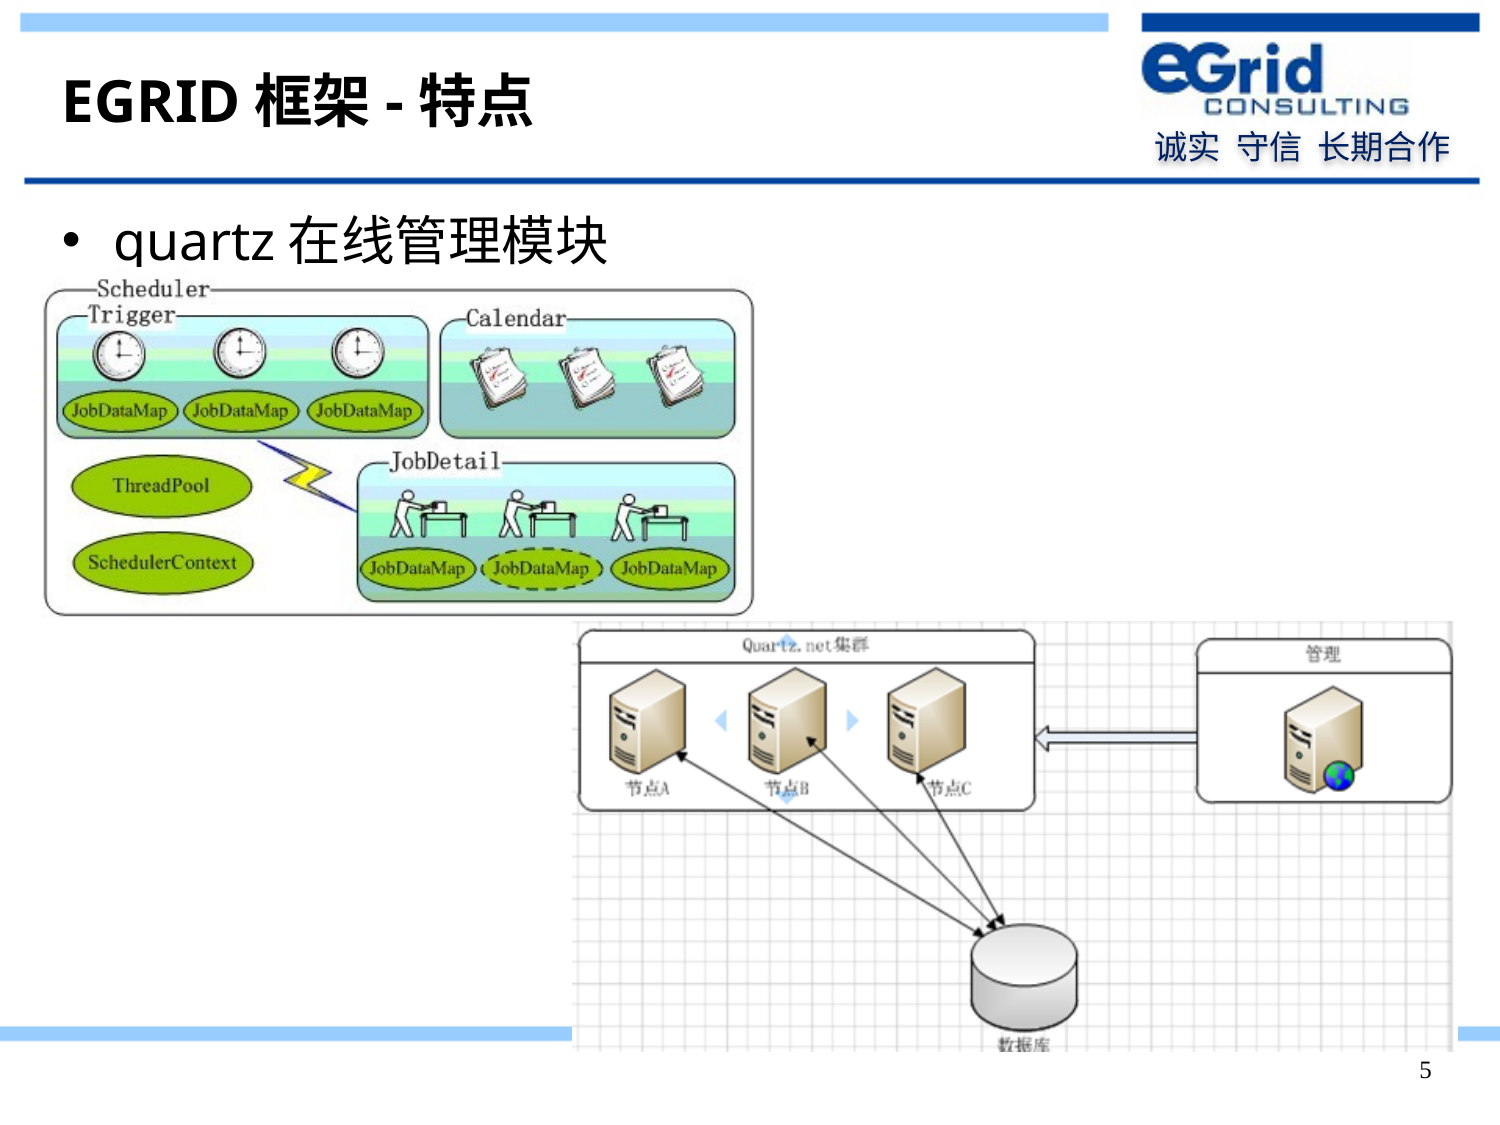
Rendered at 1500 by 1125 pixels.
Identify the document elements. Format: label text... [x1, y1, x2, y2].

slide_number 5 [1074, 1059, 1447, 1103]
list quartz在线管理模块 [46, 199, 1454, 279]
picture [0, 0, 1500, 1125]
title EGRID框架-特点 [46, 23, 1102, 176]
